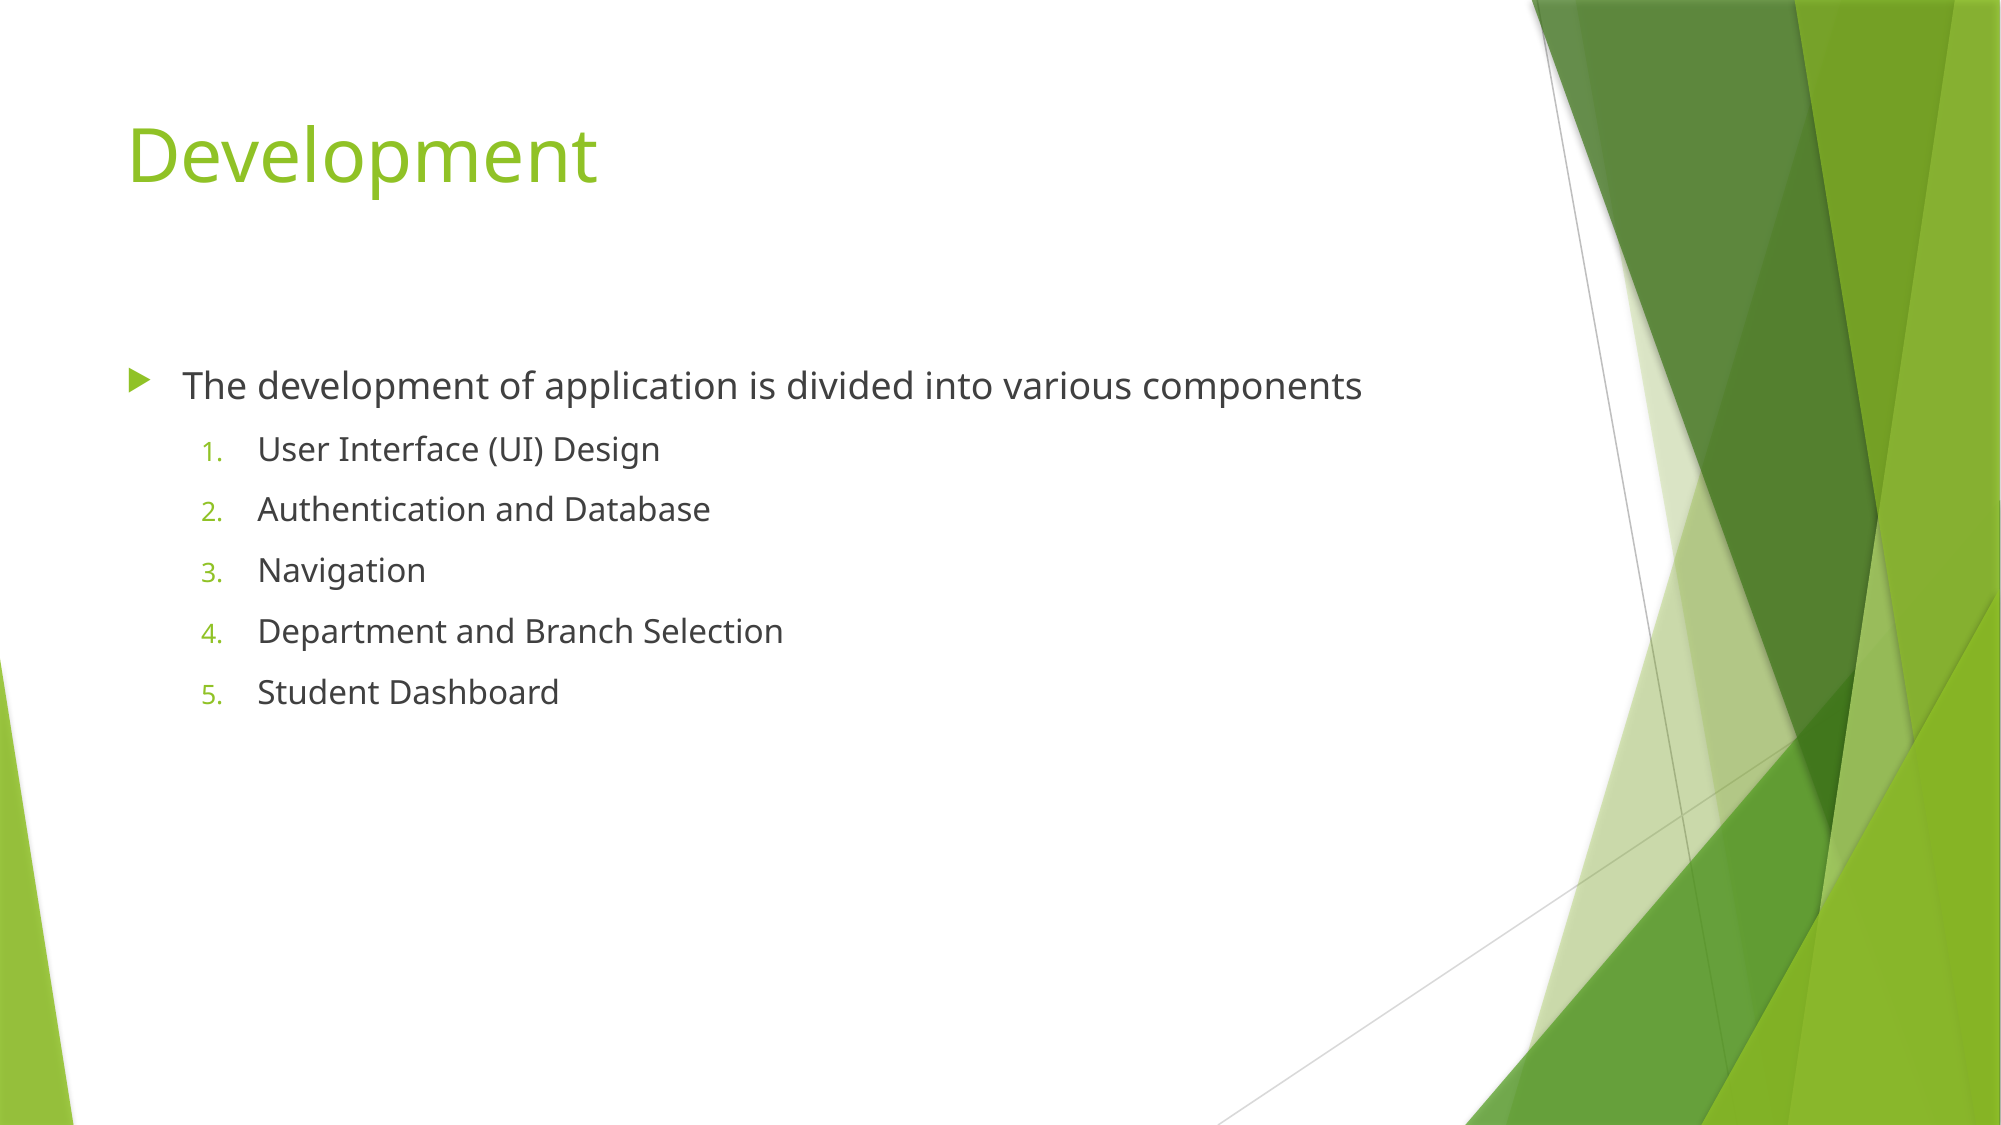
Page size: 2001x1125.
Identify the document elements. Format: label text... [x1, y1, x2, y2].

list The development of application is divided into various components User Interface (UI) Design Authentication and Database Navigation Department and Branch Selection Student Dashboard [111, 354, 1522, 992]
title Development [111, 99, 1522, 265]
